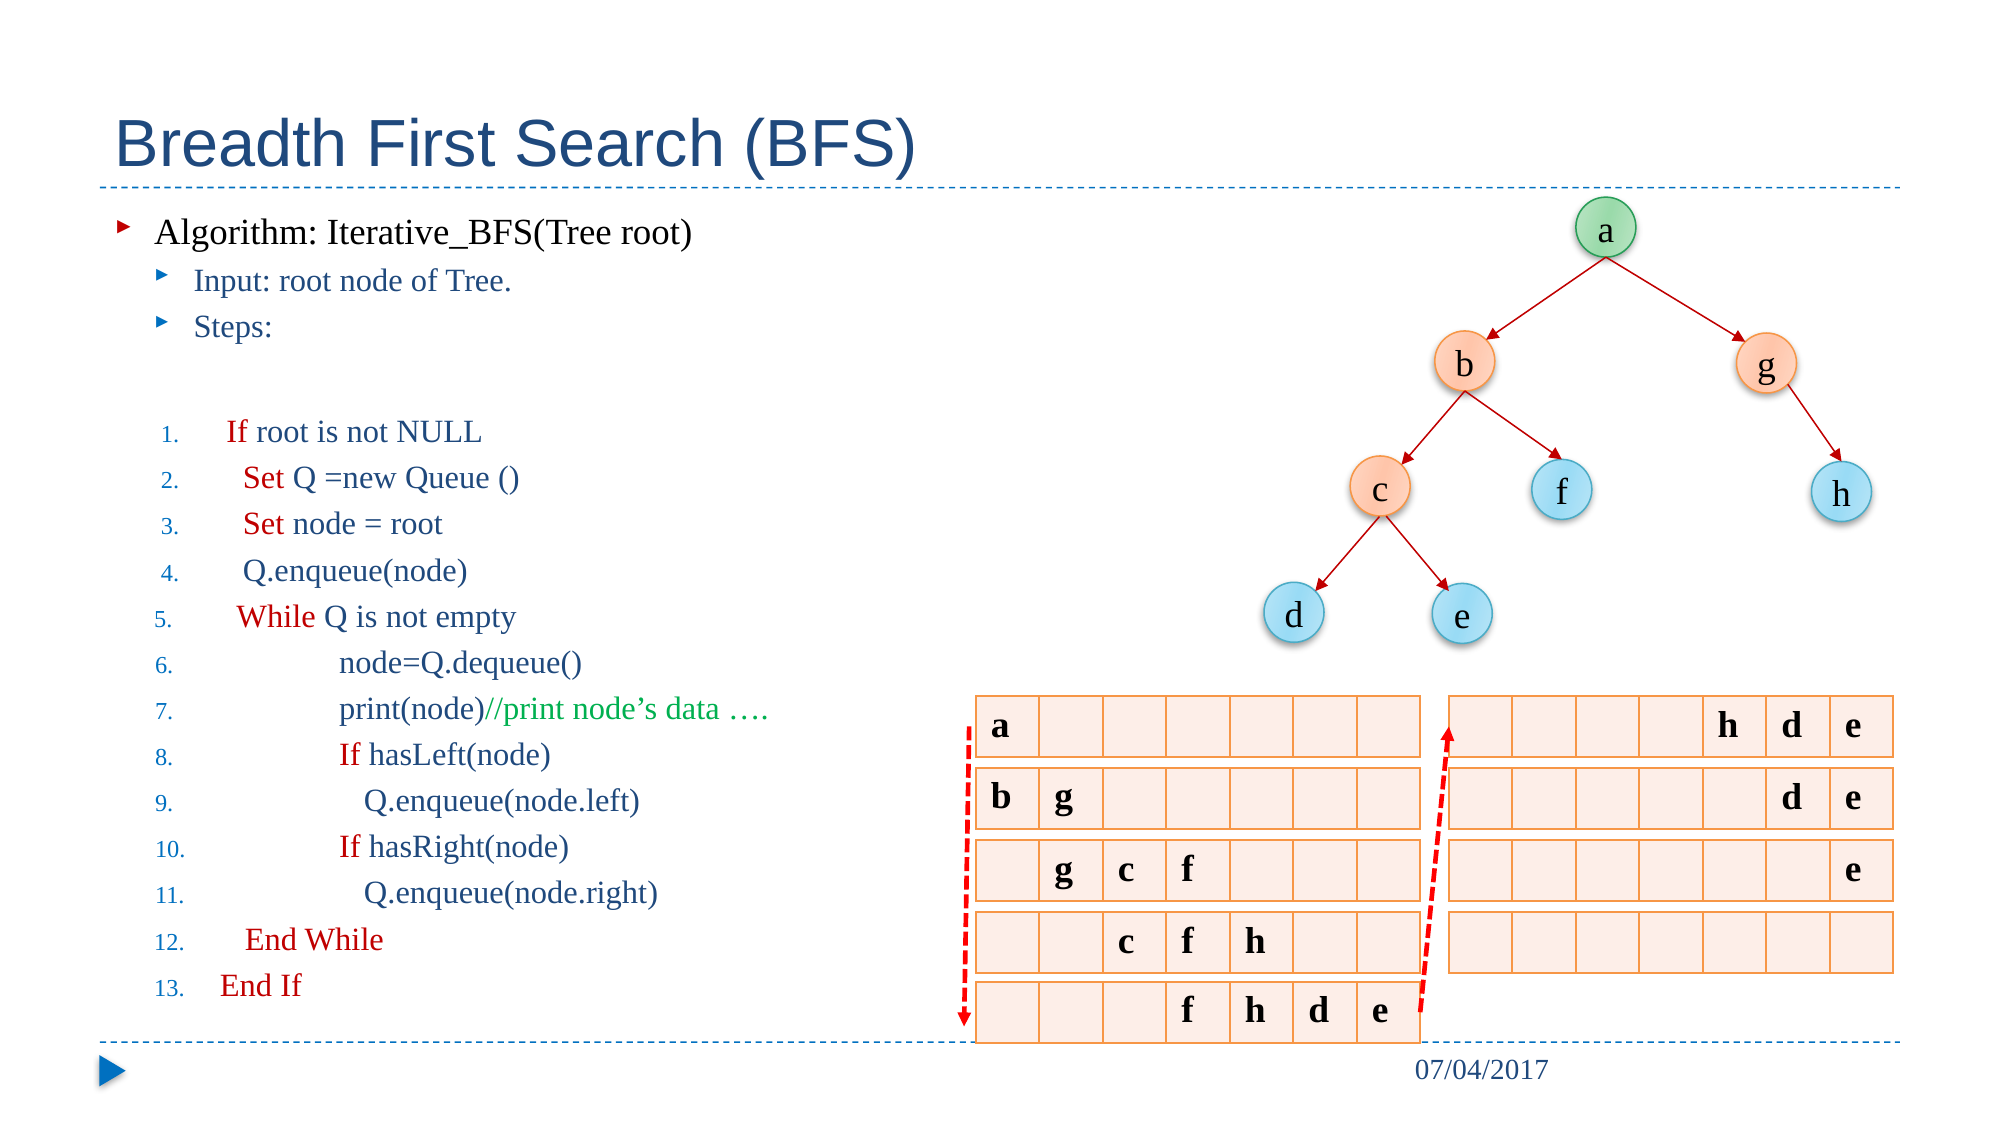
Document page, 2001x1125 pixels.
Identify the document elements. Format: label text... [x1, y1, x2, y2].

table_header [1104, 769, 1165, 828]
table_header e [1831, 841, 1892, 900]
table_header [977, 841, 1038, 900]
table_header [1231, 769, 1292, 828]
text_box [1420, 726, 1450, 1013]
table_header [1167, 769, 1229, 828]
list Algorithm: Iterative_BFS(Tree root) Input: root node of Tree. Steps: If root is not NULL Set Q =new Queue () Set node = root Q.enqueue(node) While Q is not empty node=Q.dequeue() print(node)//print node’s data …. If hasLeft(node) Q.enqueue(node.left) If hasRight(node) Q.enqueue(node.right) End While End If [99, 200, 1900, 1010]
table_header [1704, 841, 1765, 900]
title Breadth First Search (BFS) [99, 24, 1900, 188]
table_header f [1167, 913, 1229, 972]
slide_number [1400, 1042, 1901, 1103]
table_header h [1231, 983, 1292, 1042]
table_header d [1767, 697, 1829, 756]
table_header e [1358, 983, 1419, 1042]
table_header [977, 983, 1038, 1042]
table_header [1040, 983, 1102, 1042]
table_header [1640, 697, 1702, 756]
table_header e [1831, 769, 1892, 828]
table_header [1513, 841, 1575, 900]
table_header [1167, 697, 1229, 756]
table_header h [1231, 913, 1292, 972]
table_header g [1040, 841, 1102, 900]
table_header [1040, 697, 1102, 756]
table_header d [1294, 983, 1356, 1042]
table_header [1640, 913, 1702, 972]
table_header [1358, 841, 1413, 900]
table_header d [1767, 769, 1829, 828]
table_header [1454, 769, 1511, 828]
table_header e [1831, 697, 1892, 756]
table_header [1513, 913, 1575, 972]
table_header [1294, 913, 1356, 972]
table_header [1513, 697, 1575, 756]
table_header f [1167, 841, 1229, 900]
table_header [1577, 769, 1638, 828]
table_header [1704, 913, 1765, 972]
table_header f [1167, 983, 1229, 1042]
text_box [1263, 196, 1872, 644]
table_header [977, 913, 1038, 972]
table_header h [1704, 697, 1765, 756]
table_header [1231, 697, 1292, 756]
table_header [1767, 841, 1829, 900]
table_header [1231, 841, 1292, 900]
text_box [963, 726, 970, 1027]
table_header [1767, 913, 1829, 972]
table_header [1294, 697, 1356, 756]
table_header [1704, 769, 1765, 828]
table_header b [977, 769, 1038, 828]
table_header [1513, 769, 1575, 828]
table_header [1040, 913, 1102, 972]
table_header [1294, 841, 1356, 900]
table_header [1577, 697, 1638, 756]
table_header [1640, 841, 1702, 900]
table_header [1104, 697, 1165, 756]
table_header [1577, 841, 1638, 900]
table_header a [977, 697, 1038, 756]
table_header [1450, 697, 1511, 756]
table_header [1640, 769, 1702, 828]
table_header [1454, 841, 1511, 900]
table_header [1454, 913, 1511, 972]
table_header [1358, 913, 1413, 972]
table_header [1831, 913, 1892, 972]
table_header [1358, 697, 1419, 756]
table_header c [1104, 913, 1165, 972]
table_header g [1040, 769, 1102, 828]
table_header c [1104, 841, 1165, 900]
table_header [1294, 769, 1356, 828]
table_header [1104, 983, 1165, 1042]
table_header [1358, 769, 1413, 828]
table_header [1577, 913, 1638, 972]
